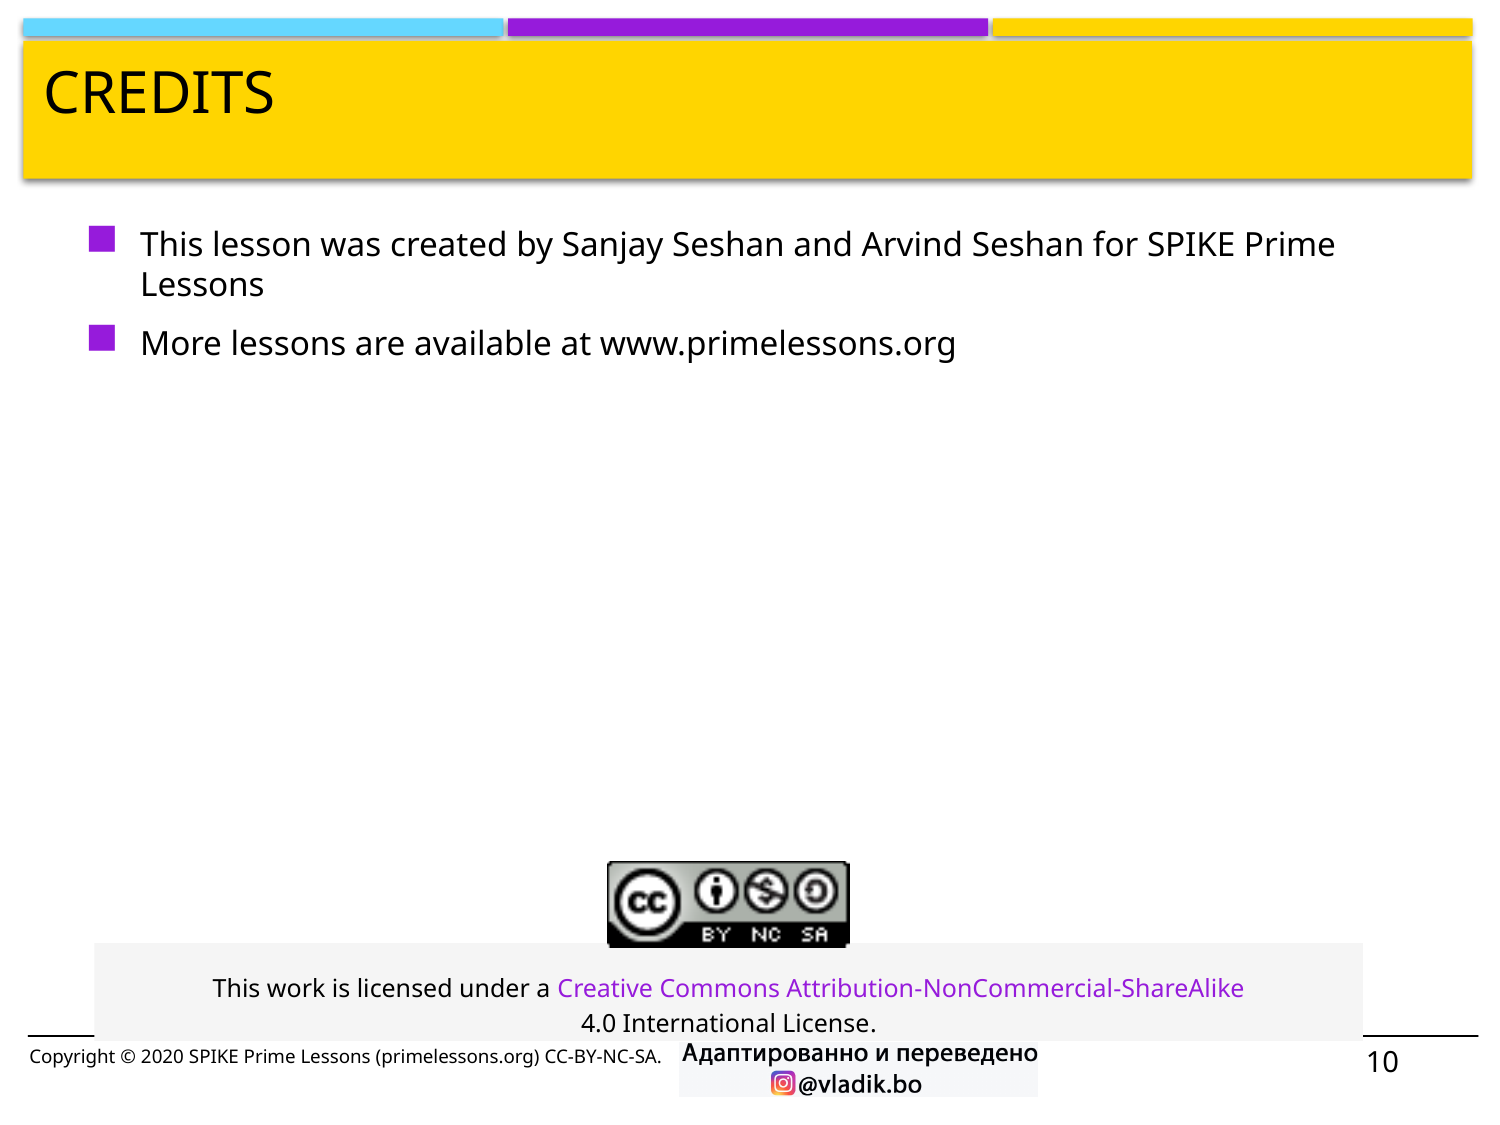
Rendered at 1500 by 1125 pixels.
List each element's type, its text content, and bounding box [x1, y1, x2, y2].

picture [606, 861, 851, 948]
footer Copyright © 2020 SPIKE Prime Lessons (primelessons.org) CC-BY-NC-SA. [14, 1036, 678, 1097]
text_box This work is licensed under a Creative Commons Attribution-NonCommercial-ShareAlike 4.0 International License. [94, 943, 1363, 1041]
slide_number 10 [1351, 1036, 1478, 1097]
title CREDITS [28, 48, 1464, 172]
picture [679, 1042, 1039, 1098]
list This lesson was created by Sanjay Seshan and Arvind Seshan for SPIKE Prime Lessons More lessons are available at www.primelessons.org [75, 216, 1428, 405]
